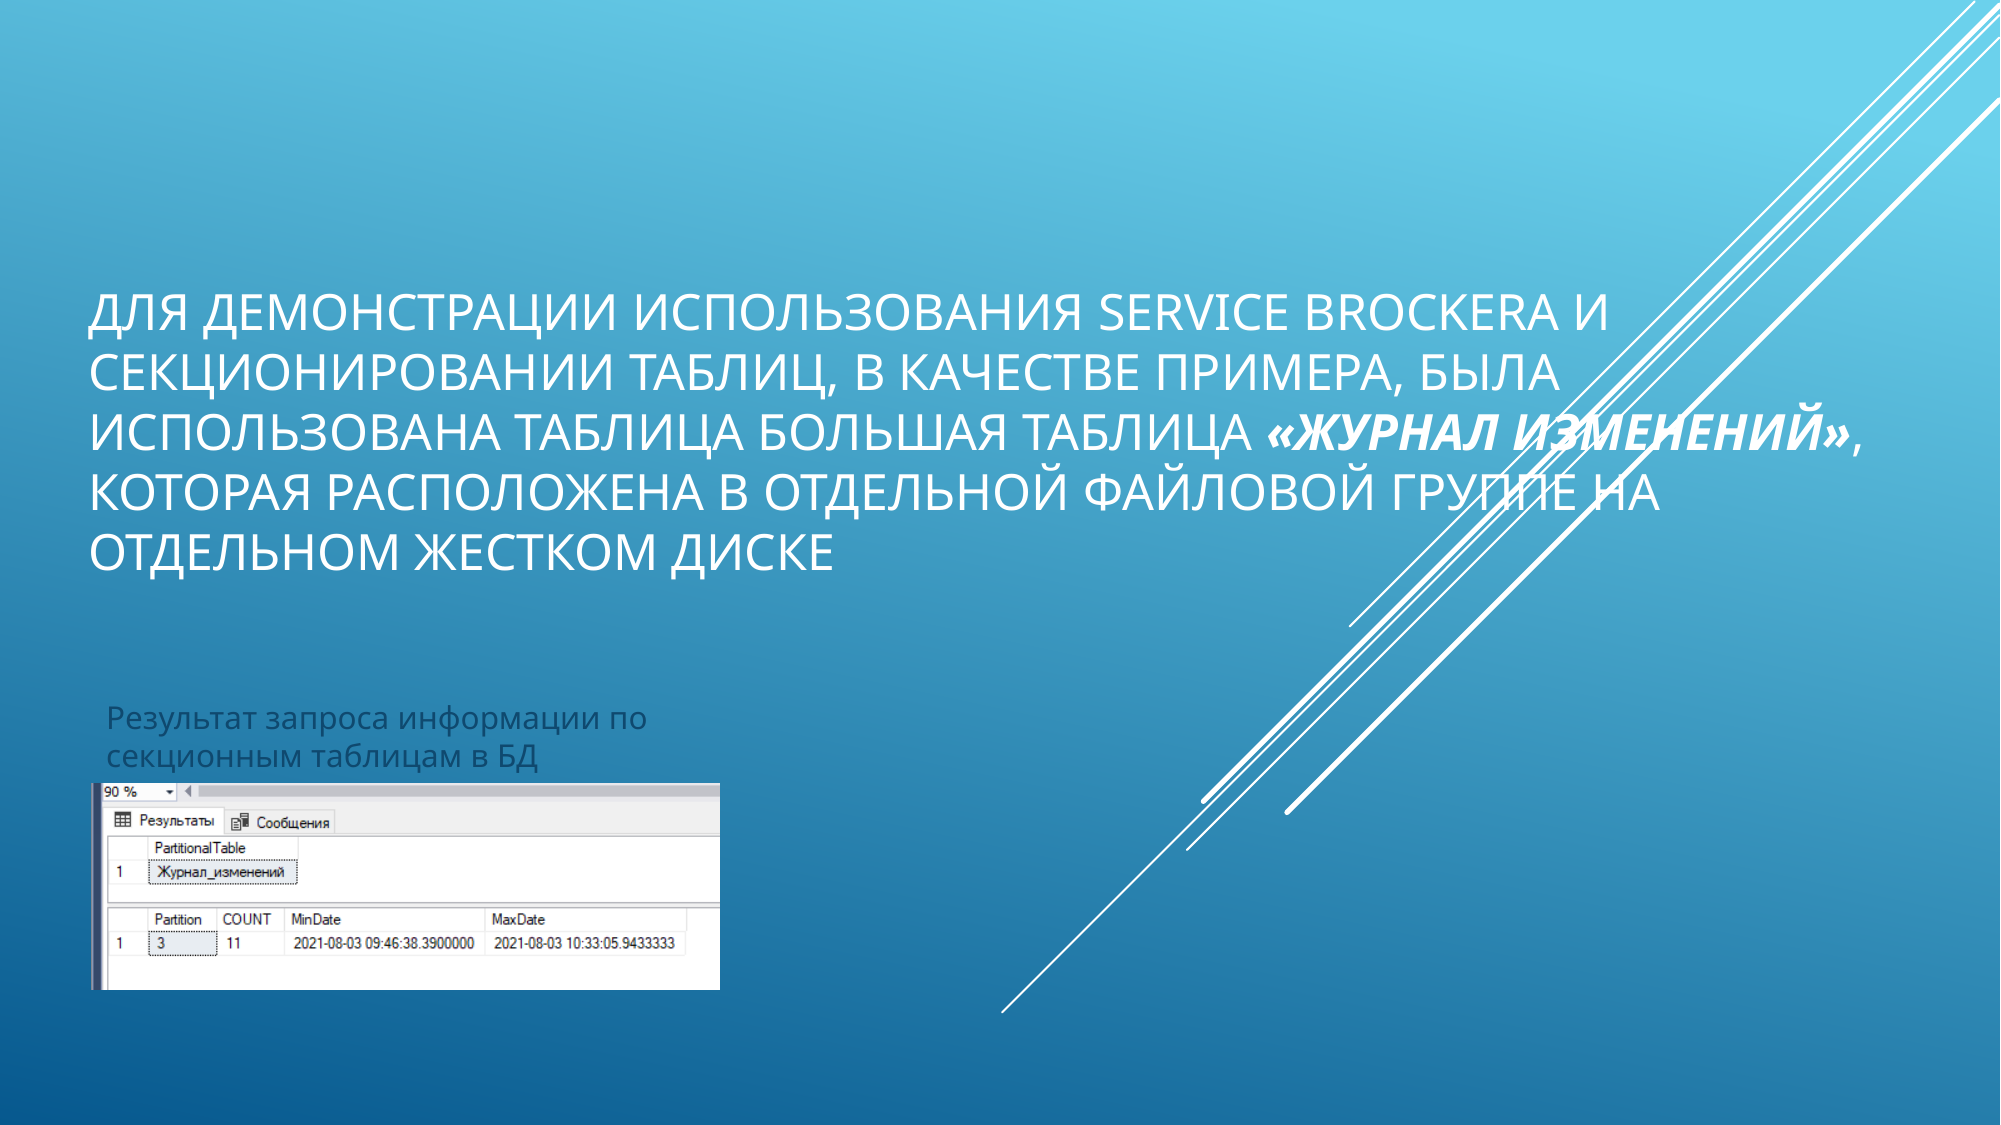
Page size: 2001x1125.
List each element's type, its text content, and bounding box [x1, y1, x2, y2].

title Для демонстрации использования Serviсe Brockerа и Секционировании Таблиц, В качестве примера, была использована таблица большая таблица «Журнал Изменений», которая расположена в отдельной файловой группе на отдельном жестком диске [73, 56, 1970, 588]
subtitle Результат запроса информации по секционным таблицам в БД [91, 690, 720, 782]
picture [90, 782, 721, 991]
